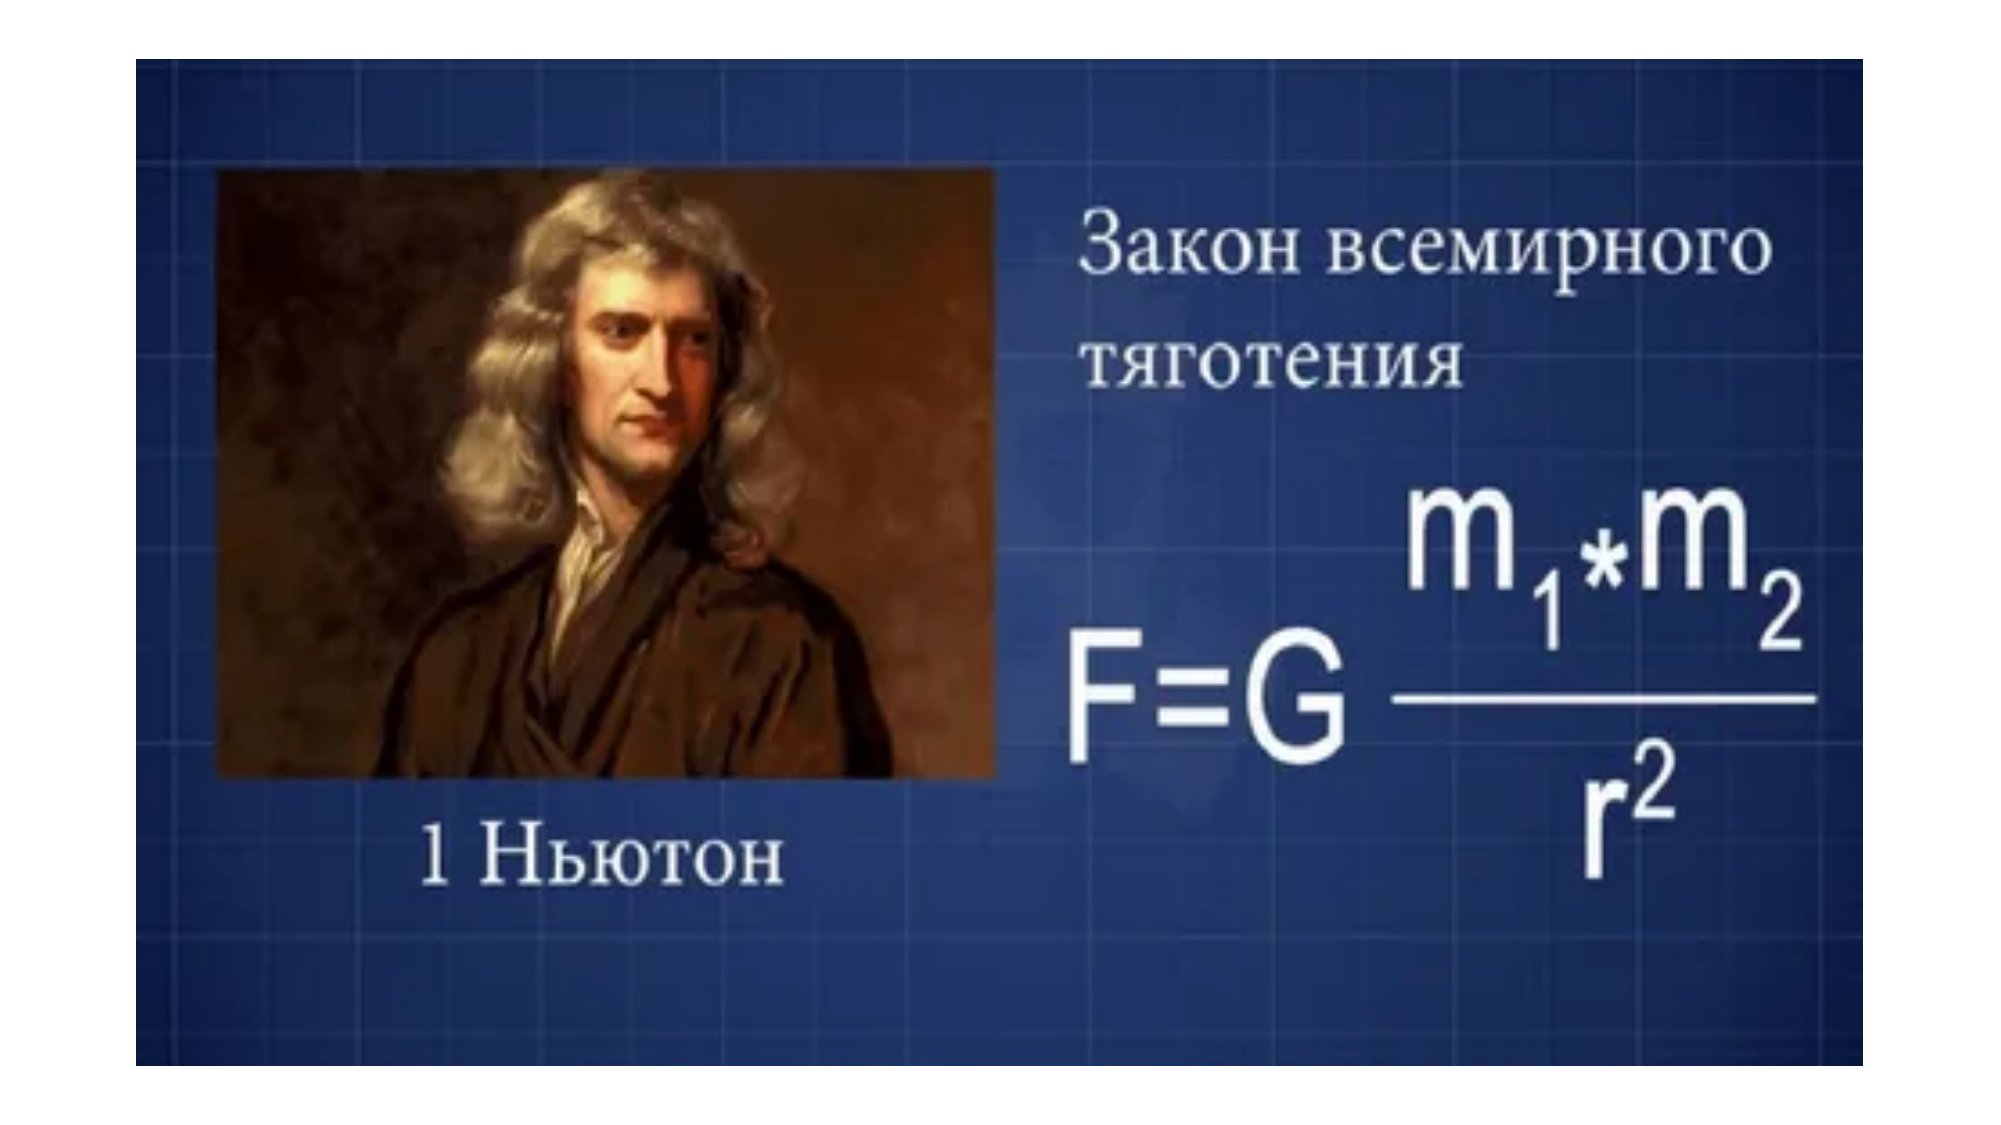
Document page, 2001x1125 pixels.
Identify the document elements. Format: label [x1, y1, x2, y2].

list [135, 59, 1863, 1066]
